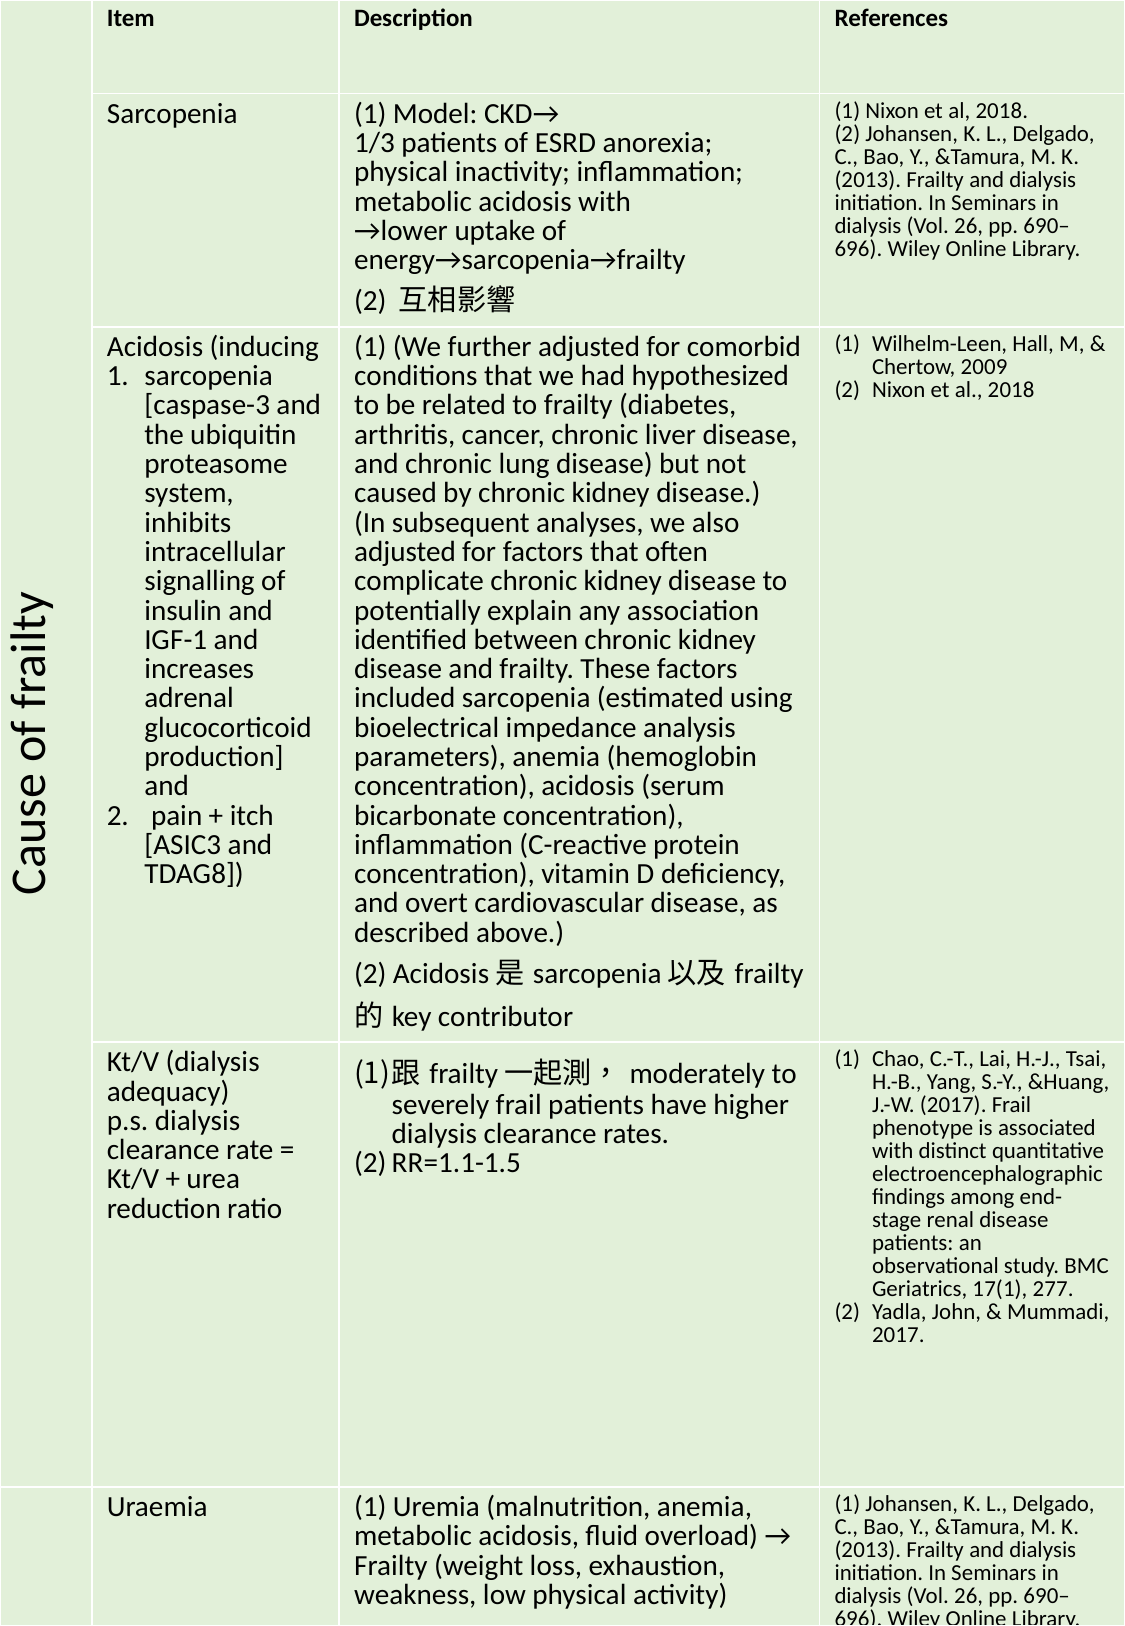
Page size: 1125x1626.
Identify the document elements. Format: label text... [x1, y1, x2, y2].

table_cell Chao, C.-T., Lai, H.-J., Tsai, H.-B., Yang, S.-Y., &Huang, J.-W. (2017). Frail phenotype is associated with distinct quantitative electroencephalographic findings among end-stage renal disease patients: an observational study. BMC Geriatrics, 17(1), 277. Yadla, John, & Mummadi, 2017. [820, 1043, 1124, 1486]
table_cell (1) Nixon et al, 2018. (2) Johansen, K. L., Delgado, C., Bao, Y., &Tamura, M. K. (2013). Frailty and dialysis initiation. In Seminars in dialysis (Vol. 26, pp. 690–696). Wiley Online Library. [820, 94, 1124, 326]
table_cell (1) Model: CKD→ 1/3 patients of ESRD anorexia; physical inactivity; inflammation; metabolic acidosis with →lower uptake of energy→sarcopenia→frailty (2) 互相影響 [340, 94, 819, 326]
table_cell (1) Uremia (malnutrition, anemia, metabolic acidosis, fluid overload) → Frailty (weight loss, exhaustion, weakness, low physical activity) [340, 1488, 819, 1625]
table_cell Sarcopenia [93, 94, 338, 326]
table_cell Acidosis (inducing sarcopenia [caspase-3 and the ubiquitin proteasome system, inhibits intracellular signalling of insulin and IGF-1 and increases adrenal glucocorticoid production] and pain + itch [ASIC3 and TDAG8]) [93, 328, 338, 1041]
table_header Description [340, 1, 819, 93]
table_cell 跟frailty一起測，moderately to severely frail patients have higher dialysis clearance rates. RR=1.1-1.5 [340, 1043, 819, 1486]
table_header References [820, 1, 1124, 93]
table_cell Kt/V (dialysis adequacy) p.s. dialysis clearance rate = Kt/V + urea reduction ratio [93, 1043, 338, 1486]
table_cell Uraemia [93, 1488, 338, 1625]
table_cell [1, 1488, 91, 1625]
table_cell (1) (We further adjusted for comorbid conditions that we had hypothesized to be related to frailty (diabetes, arthritis, cancer, chronic liver disease, and chronic lung disease) but not caused by chronic kidney disease.) (In subsequent analyses, we also adjusted for factors that often complicate chronic kidney disease to potentially explain any association identified between chronic kidney disease and frailty. These factors included sarcopenia (estimated using bioelectrical impedance analysis parameters), anemia (hemoglobin concentration), acidosis (serum bicarbonate concentration), inflammation (C-reactive protein concentration), vitamin D deficiency, and overt cardiovascular disease, as described above.) (2) Acidosis是sarcopenia以及frailty的key contributor [340, 328, 819, 1041]
table_cell (1) Johansen, K. L., Delgado, C., Bao, Y., &Tamura, M. K. (2013). Frailty and dialysis initiation. In Seminars in dialysis (Vol. 26, pp. 690–696). Wiley Online Library. [820, 1488, 1124, 1625]
table_header Item [93, 1, 338, 93]
table_header Cause of frailty [1, 1, 91, 1486]
table_cell Wilhelm-Leen, Hall, M, & Chertow, 2009 Nixon et al., 2018 [820, 328, 1124, 1041]
